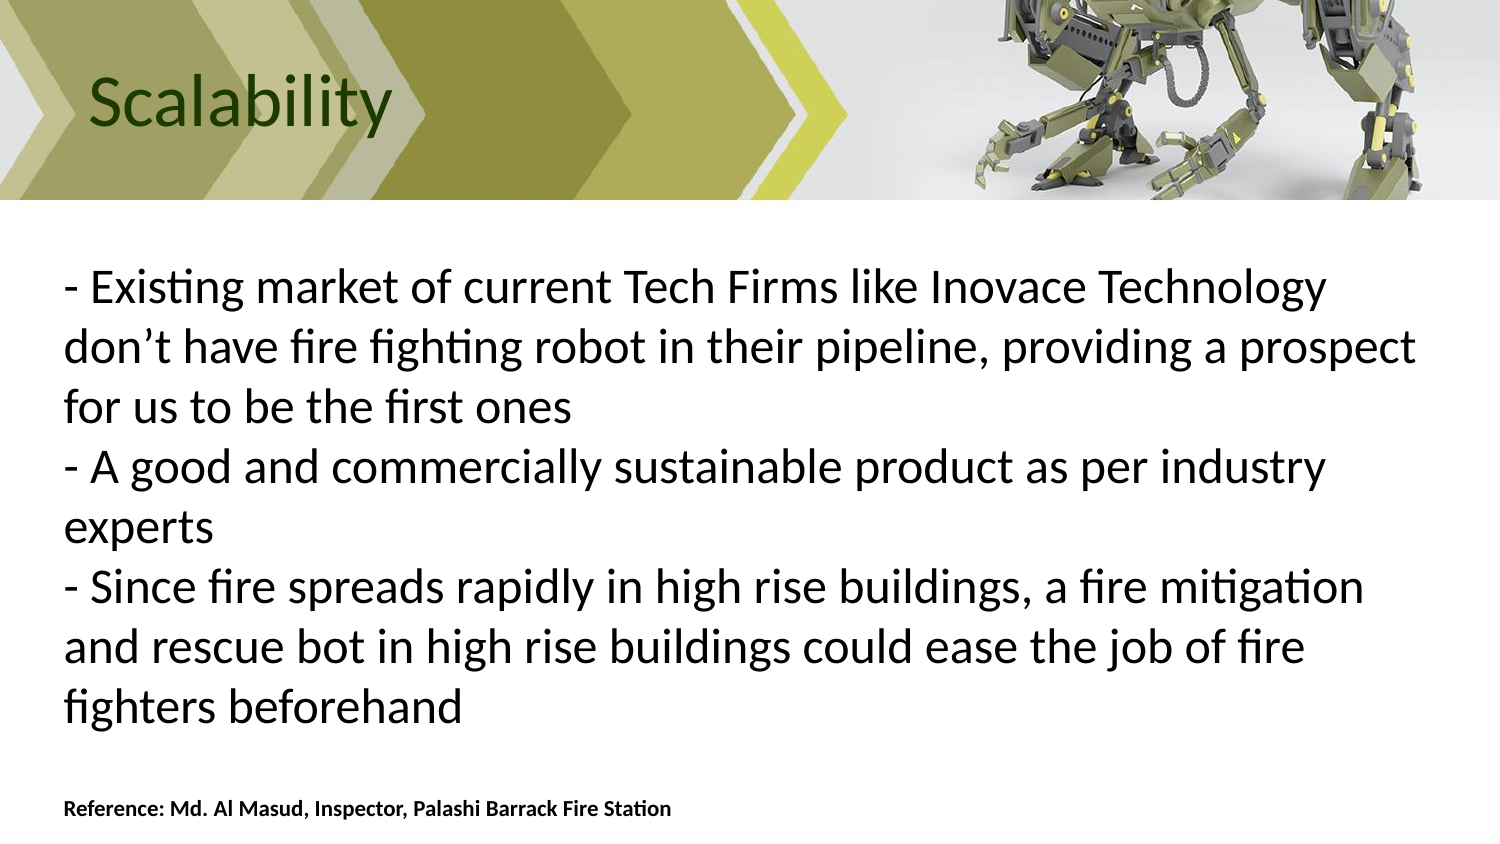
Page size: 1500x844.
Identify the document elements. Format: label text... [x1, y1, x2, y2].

text_box - Existing market of current Tech Firms like Inovace Technology don’t have fire fighting robot in their pipeline, providing a prospect for us to be the first ones - A good and commercially sustainable product as per industry experts - Since fire spreads rapidly in high rise buildings, a fire mitigation and rescue bot in high rise buildings could ease the job of fire fighters beforehand Reference: Md. Al Masud, Inspector, Palashi Barrack Fire Station [48, 246, 1452, 844]
picture [0, 0, 1500, 844]
title Scalability [73, 21, 1427, 172]
